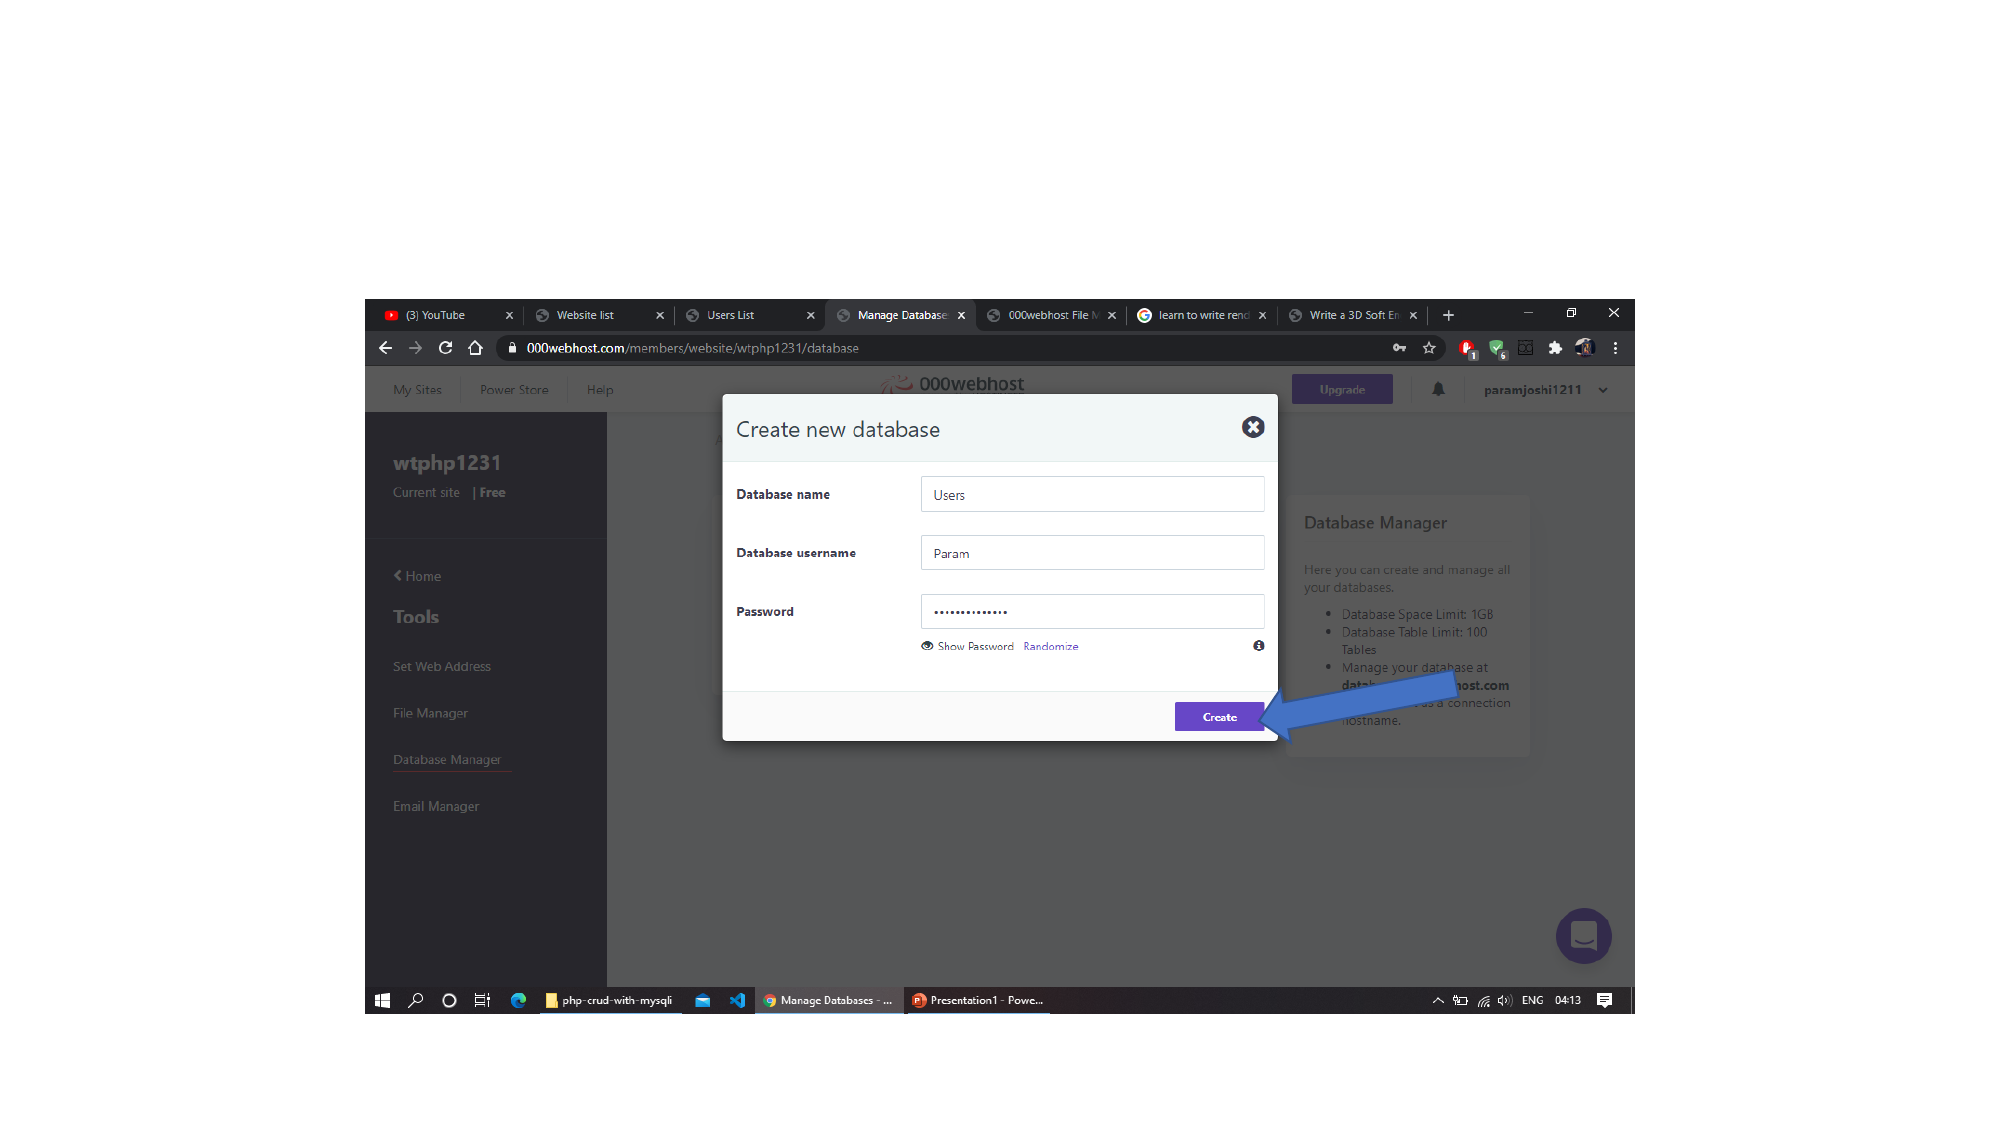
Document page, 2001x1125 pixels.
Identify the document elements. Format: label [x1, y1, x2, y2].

list [365, 299, 1635, 1014]
